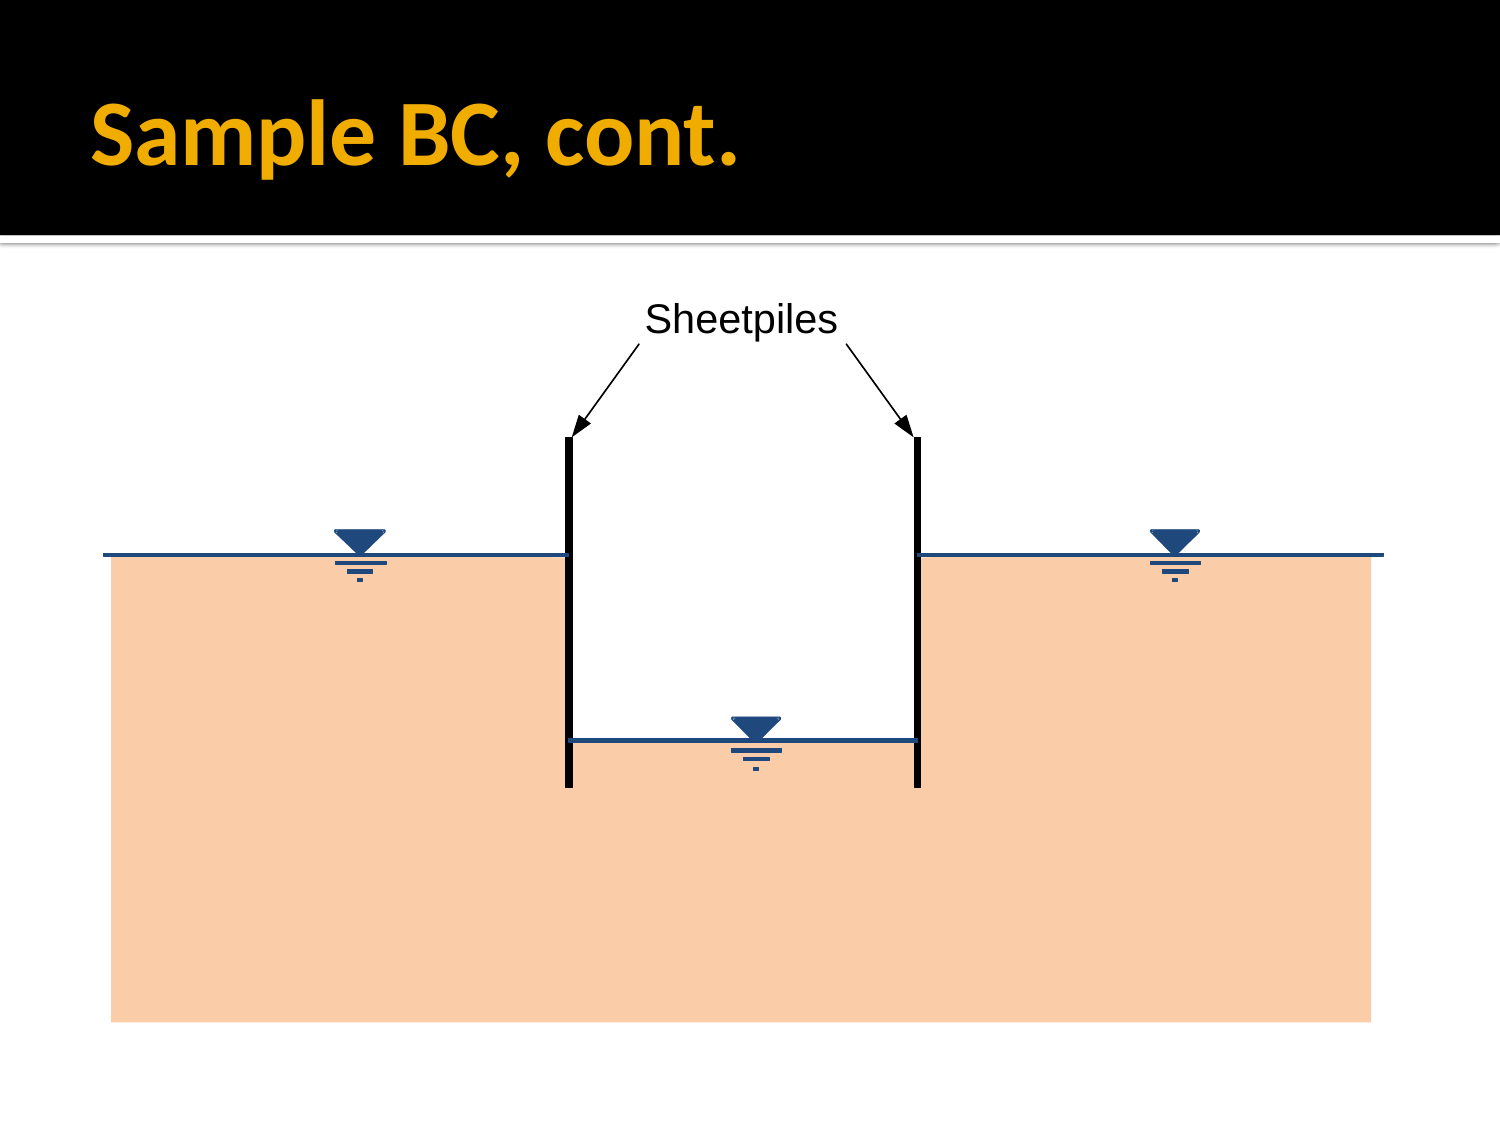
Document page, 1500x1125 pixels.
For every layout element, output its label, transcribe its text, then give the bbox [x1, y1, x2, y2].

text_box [99, 287, 1386, 1025]
title Sample BC, cont. [75, 24, 1425, 231]
